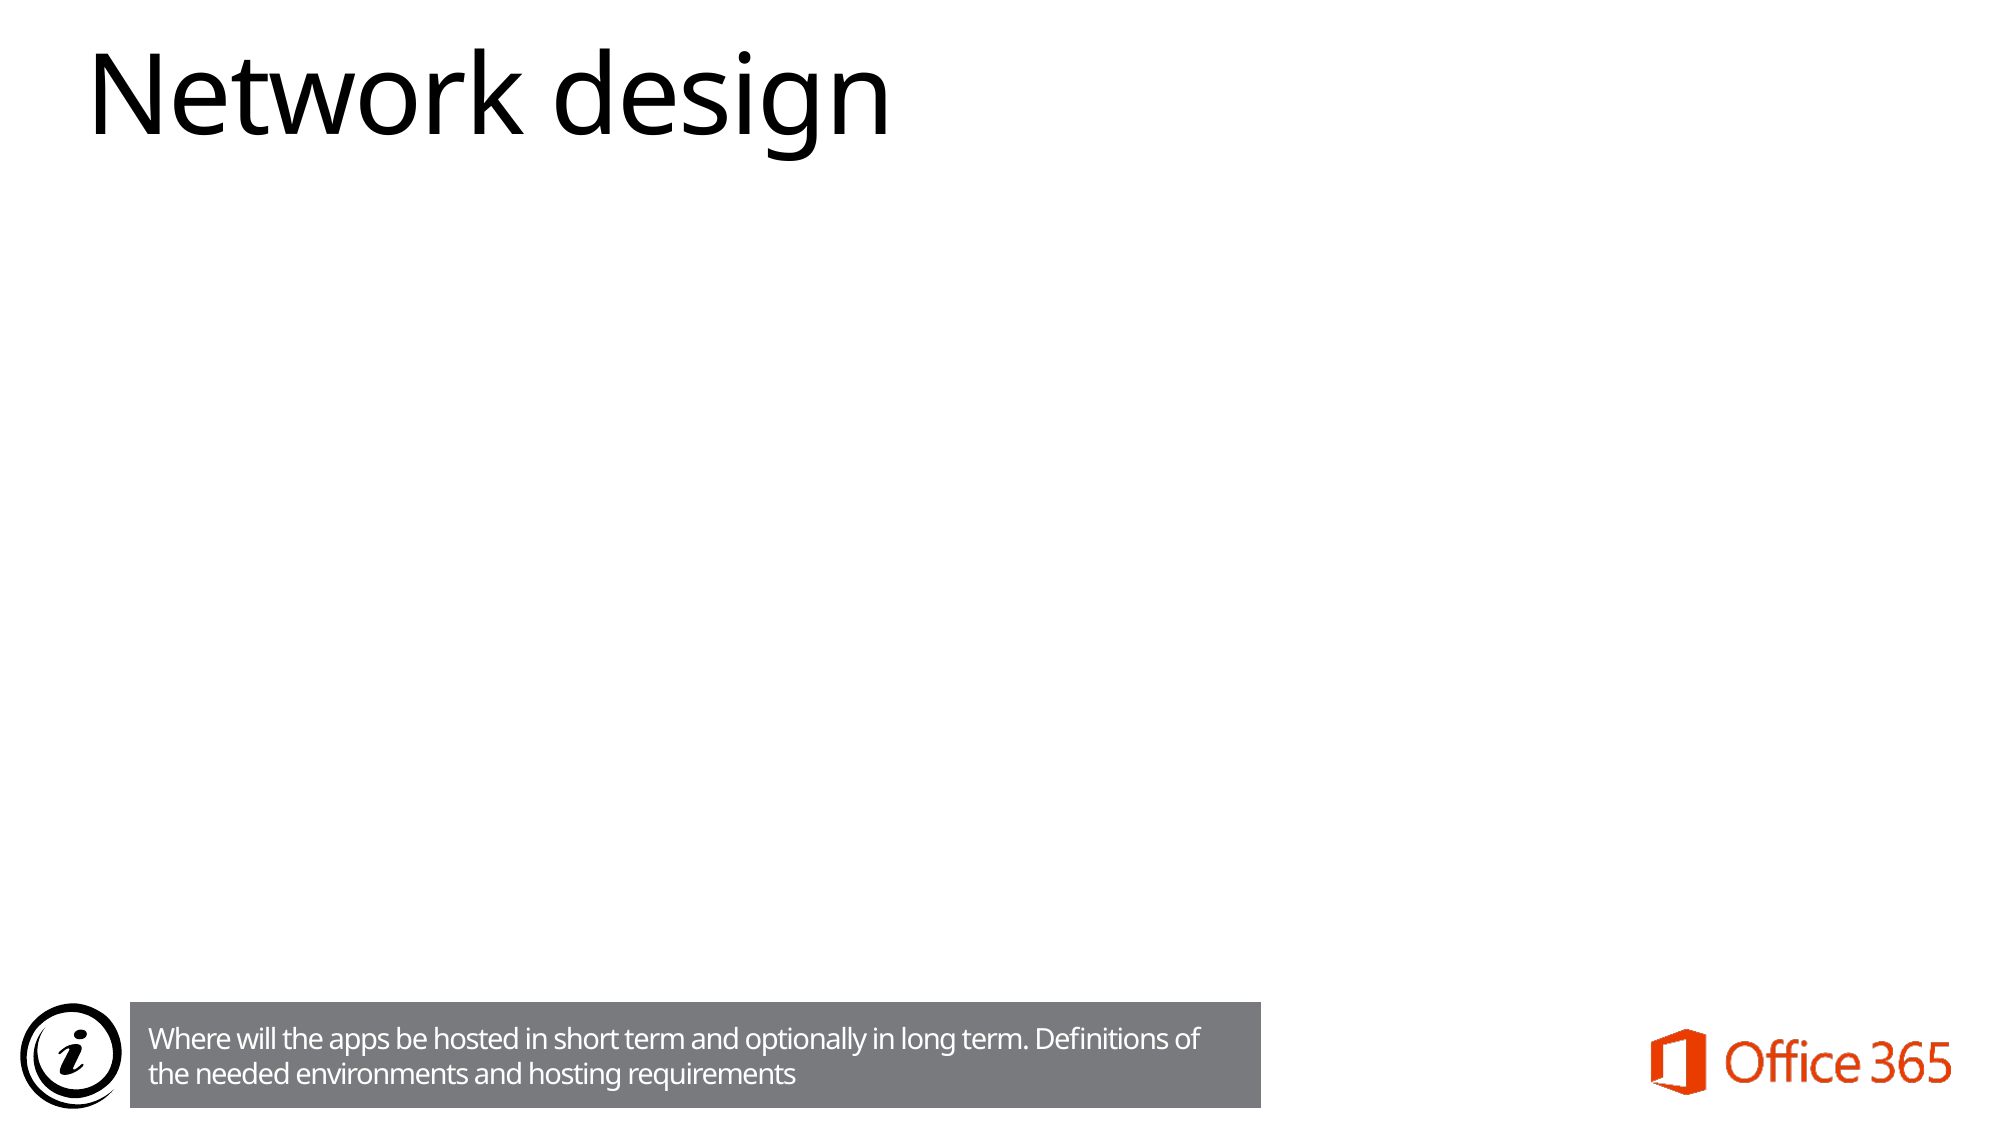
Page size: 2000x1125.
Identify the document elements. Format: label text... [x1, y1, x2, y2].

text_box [19, 1002, 1261, 1110]
title Network design [85, 37, 1914, 161]
picture [1622, 1000, 1978, 1124]
